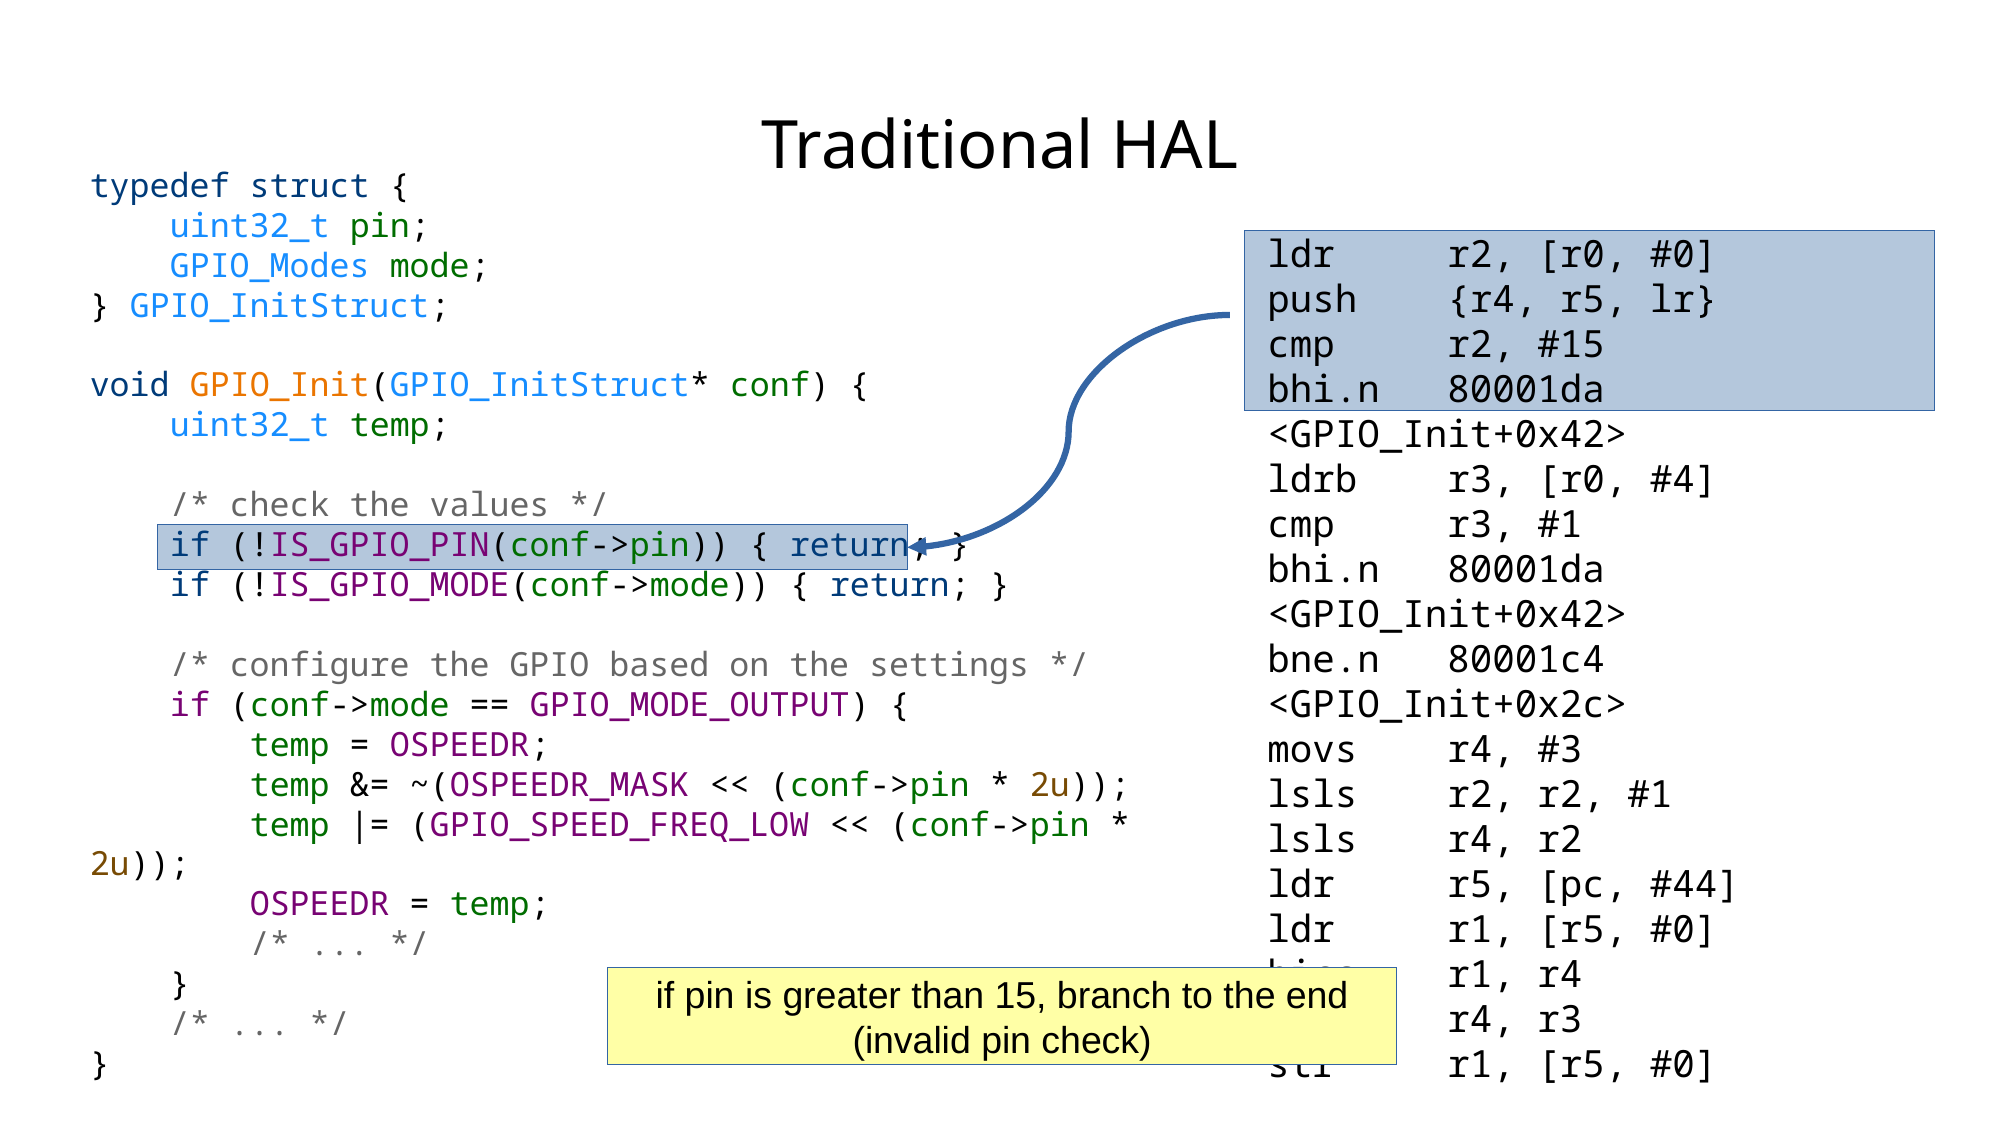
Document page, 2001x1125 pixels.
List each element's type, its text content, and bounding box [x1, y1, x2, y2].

text_box if pin is greater than 15, branch to the end (invalid pin check) [607, 967, 1397, 1065]
text_box Traditional HAL [317, 103, 1683, 271]
text_box [1244, 271, 1252, 411]
text_box ldr r2, [r0, #0] push {r4, r5, lr} cmp r2, #15 bhi.n 80001da <GPIO_Init+0x42> ldrb r3, [r0, #4] cmp r3, #1 bhi.n 80001da <GPIO_Init+0x42> bne.n 80001c4 <GPIO_Init+0x2c> movs r4, #3 lsls r2, r2, #1 lsls r4, r2 ldr r5, [pc, #44] ldr r1, [r5, #0] bics r1, r4 movs r4, r3 str r1, [r5, #0] [1252, 222, 1950, 448]
text_box [907, 314, 1230, 554]
text_box typedef struct { uint32_t pin; GPIO_Modes mode; } GPIO_InitStruct; void GPIO_Init(GPIO_InitStruct* conf) { uint32_t temp; /* check the values */ if (!IS_GPIO_PIN(conf->pin)) { return; } if (!IS_GPIO_MODE(conf->mode)) { return; } /* configure the GPIO based on the settings */ if (conf->mode == GPIO_MODE_OUTPUT) { temp = OSPEEDR; temp &= ~(OSPEEDR_MASK << (conf->pin * 2u)); temp |= (GPIO_SPEED_FREQ_LOW << (conf->pin * 2u)); OSPEEDR = temp; /* ... */ } /* ... */ } [75, 156, 1200, 1013]
